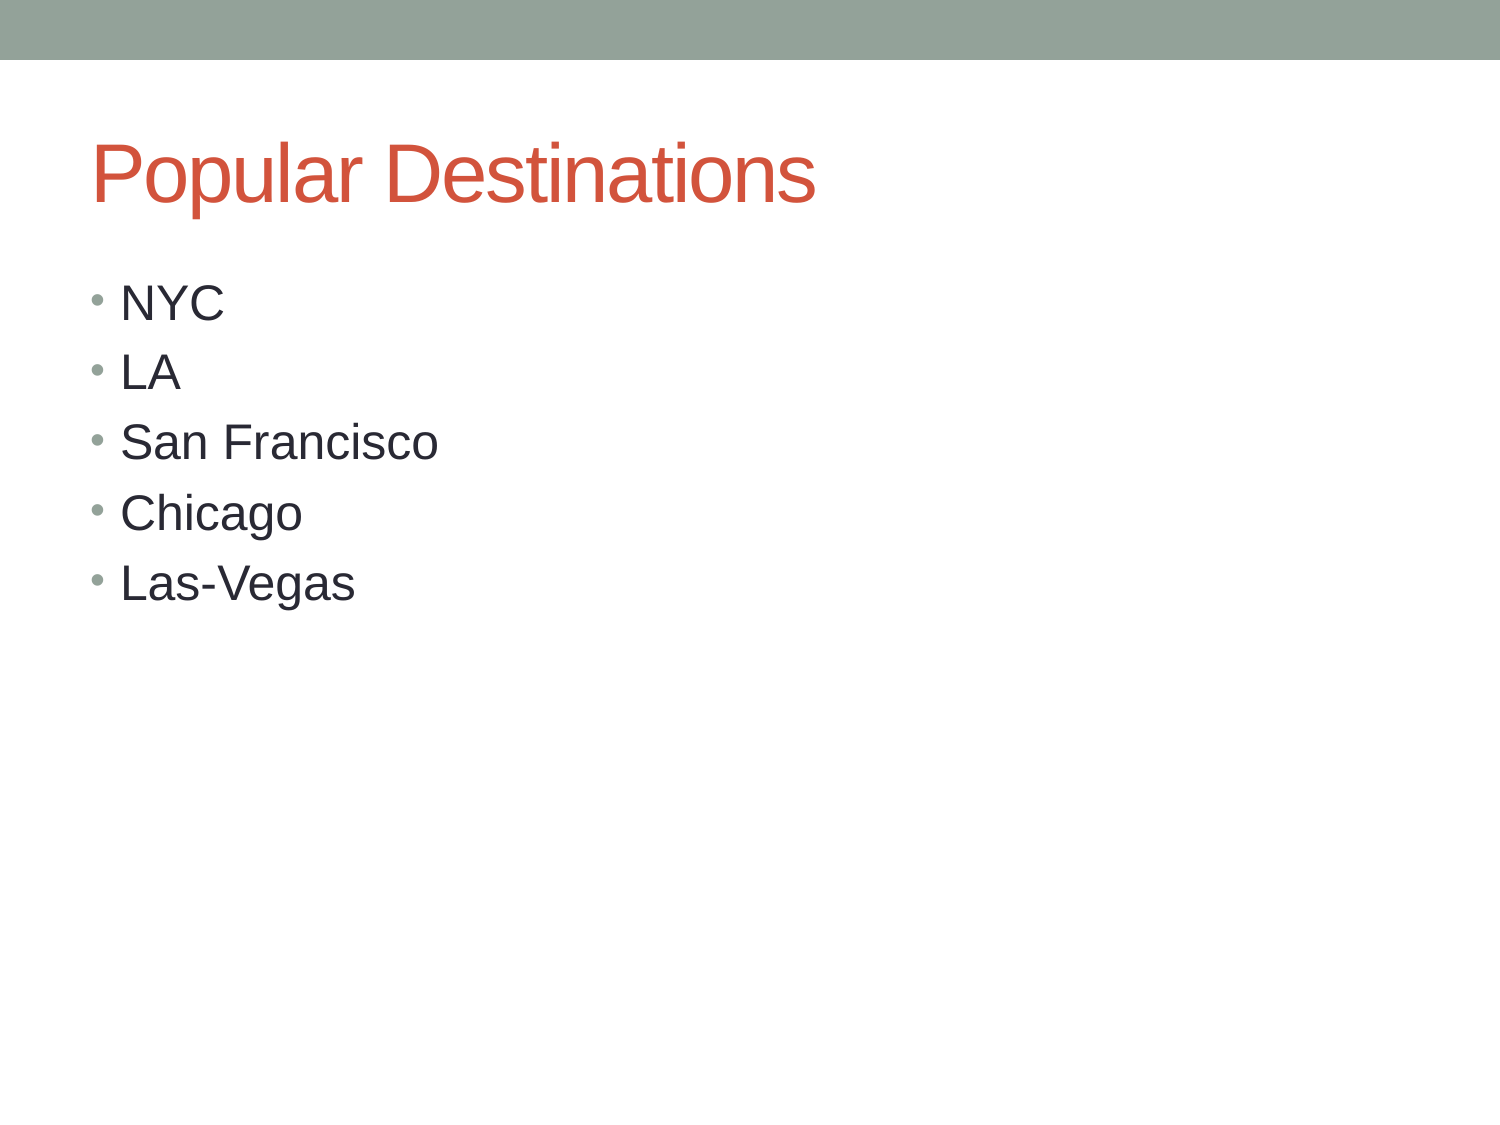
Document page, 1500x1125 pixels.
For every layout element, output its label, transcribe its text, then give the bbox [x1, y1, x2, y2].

title Popular Destinations [75, 87, 1425, 250]
list NYC LA San Francisco Chicago Las-Vegas [75, 262, 1425, 1063]
